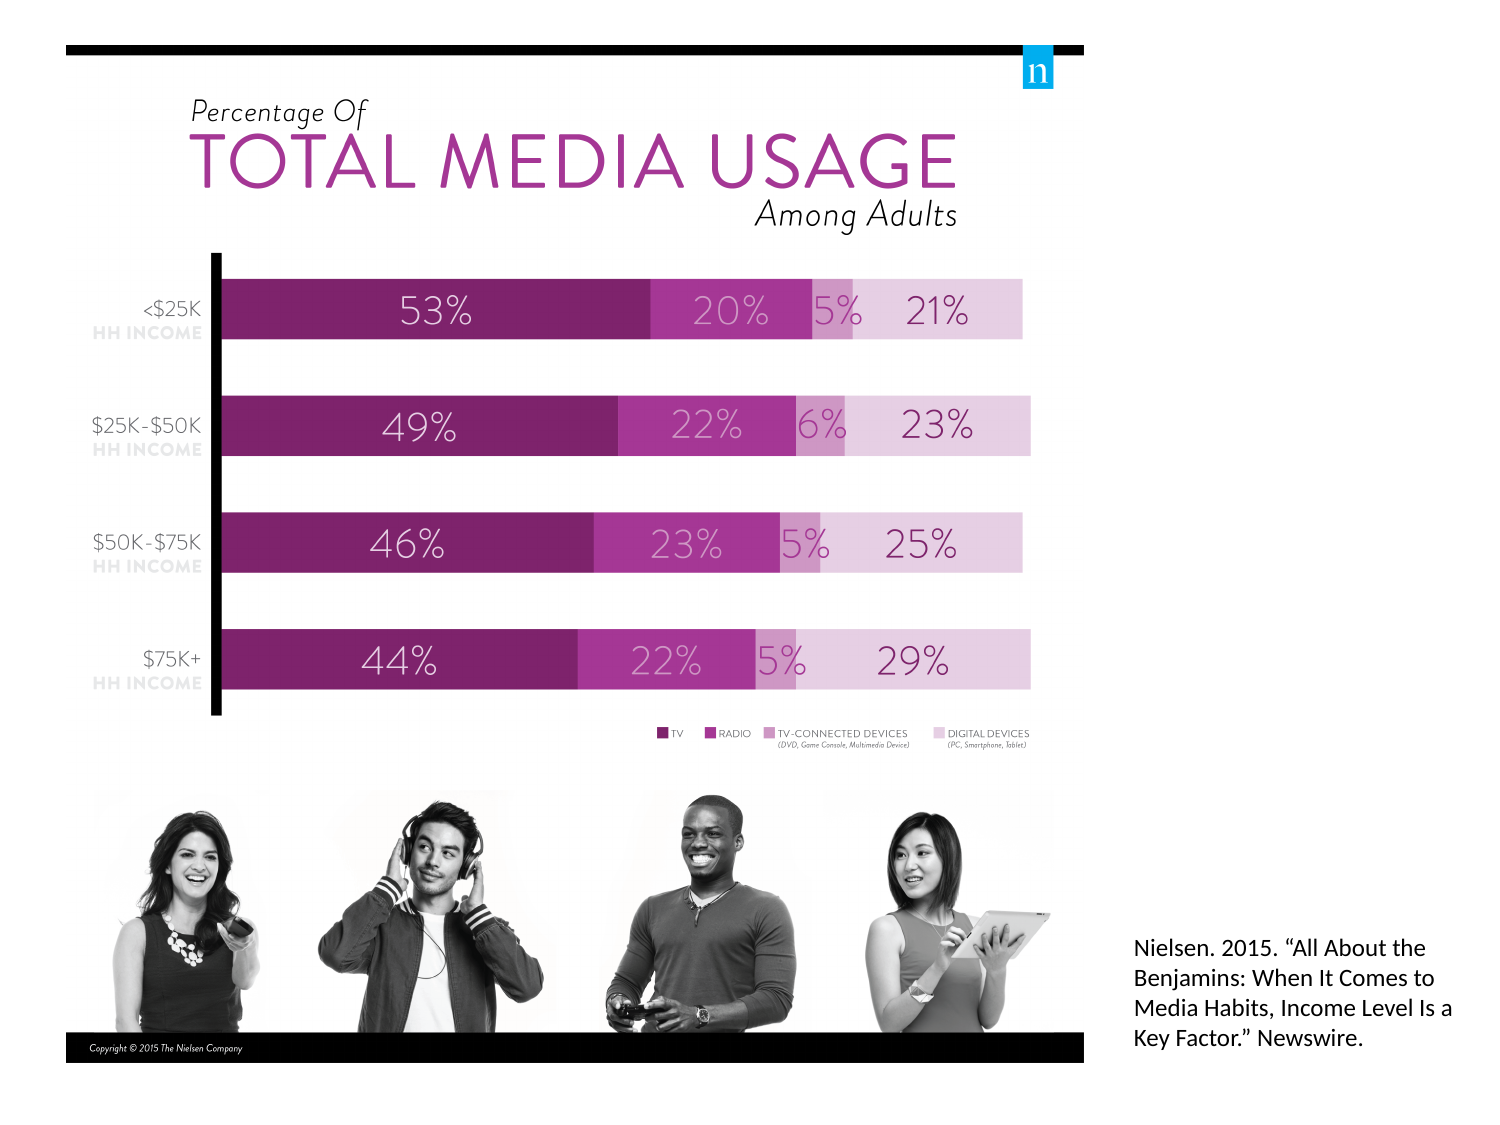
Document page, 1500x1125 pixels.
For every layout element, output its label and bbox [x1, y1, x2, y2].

list [0, 44, 1500, 1063]
